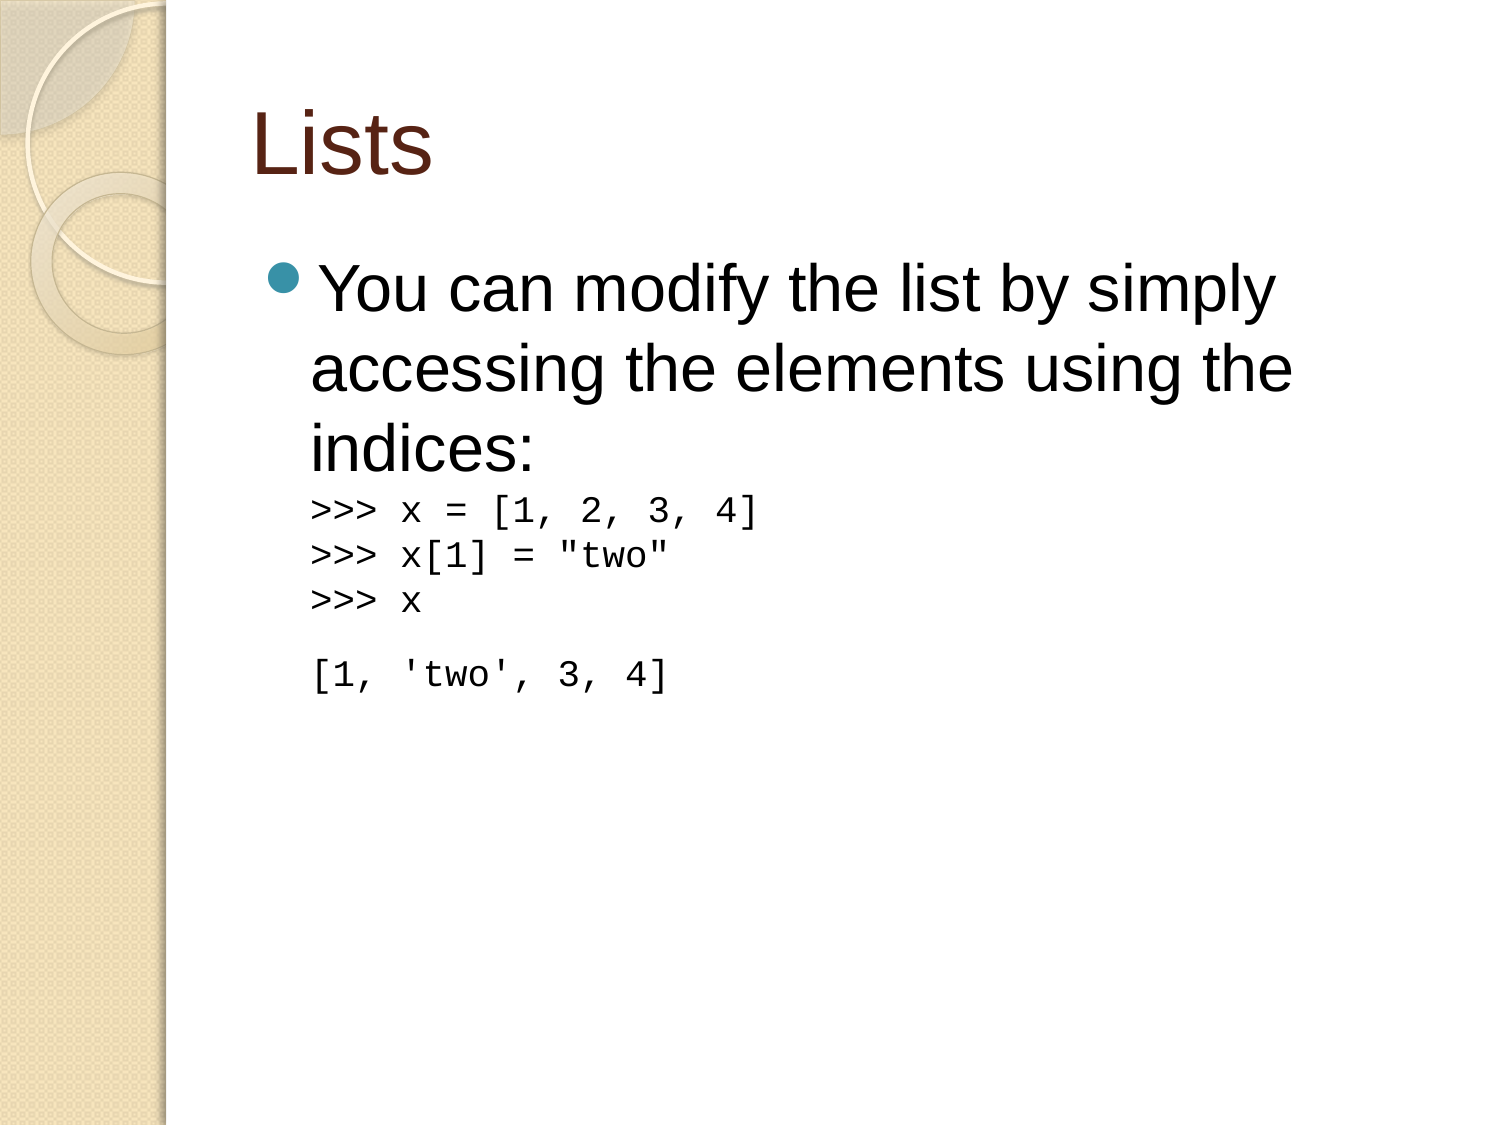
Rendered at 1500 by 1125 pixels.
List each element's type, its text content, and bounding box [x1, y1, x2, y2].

list You can modify the list by simply accessing the elements using the indices: >>> x = [1, 2, 3, 4] >>> x[1] = "two" >>> x [1, 'two', 3, 4] [235, 237, 1466, 1025]
title Lists [235, 45, 1466, 233]
